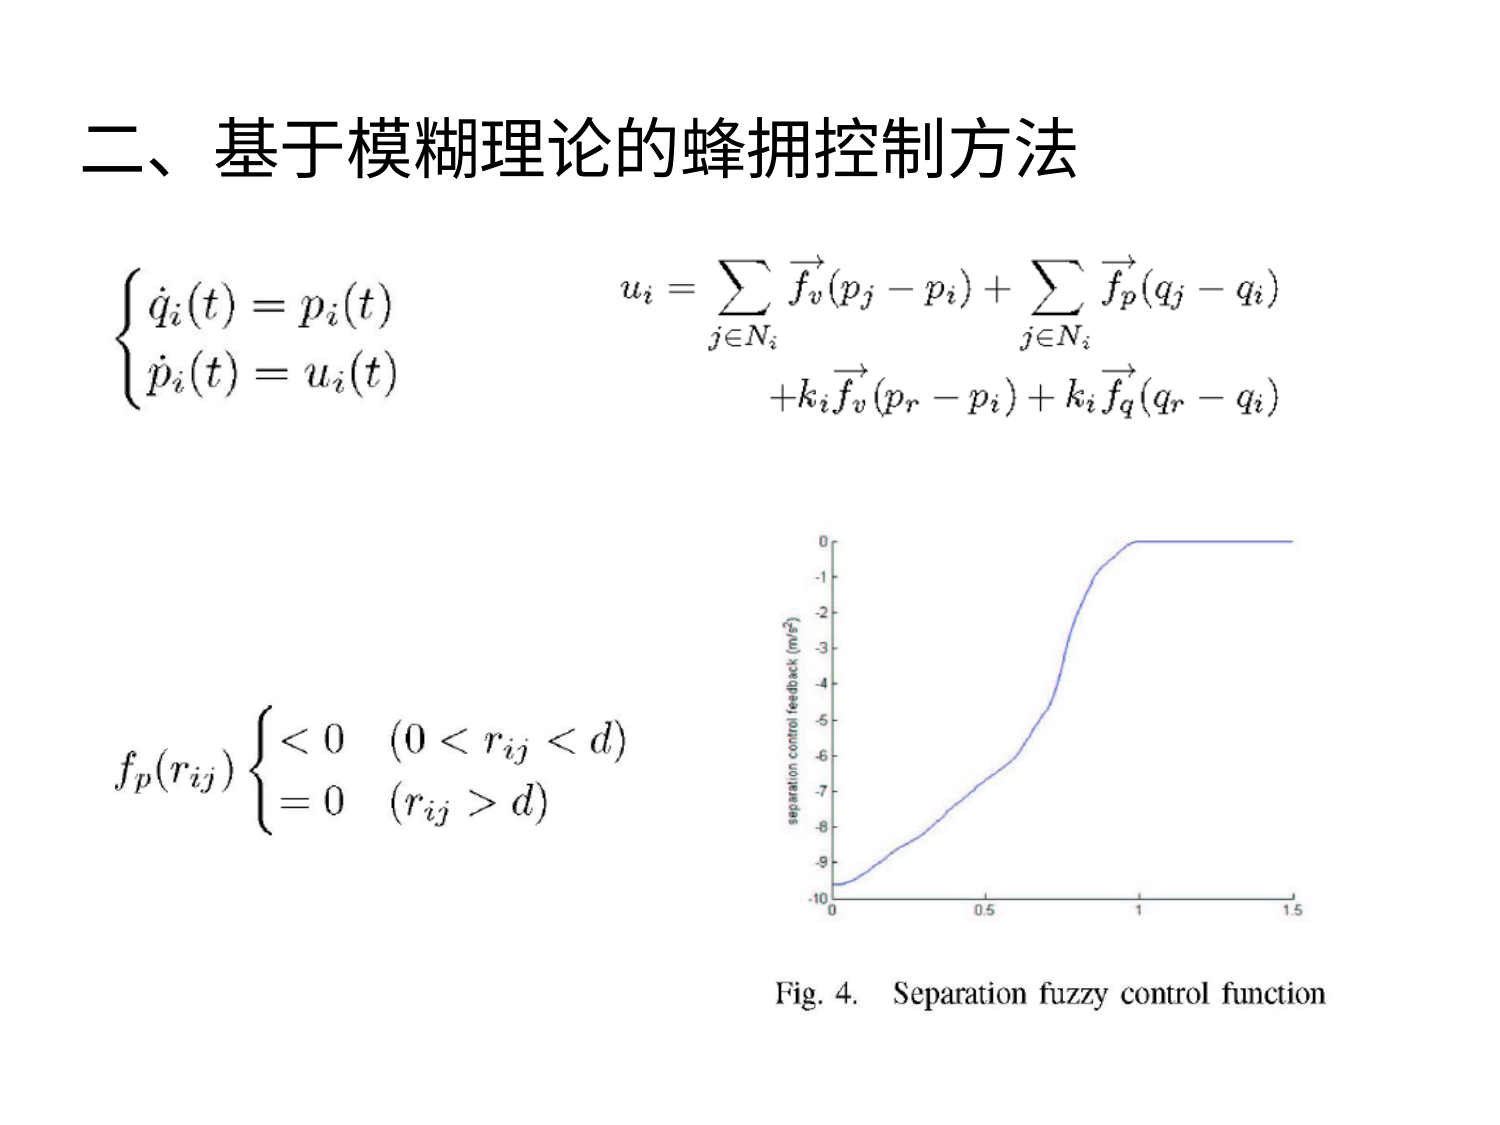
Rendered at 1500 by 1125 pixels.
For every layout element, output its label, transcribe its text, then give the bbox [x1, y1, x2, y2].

picture [596, 248, 1318, 433]
text_box 二、基于模糊理论的蜂拥控制方法 [64, 99, 1176, 195]
picture [87, 243, 446, 425]
picture [64, 683, 692, 854]
picture [737, 500, 1389, 1025]
